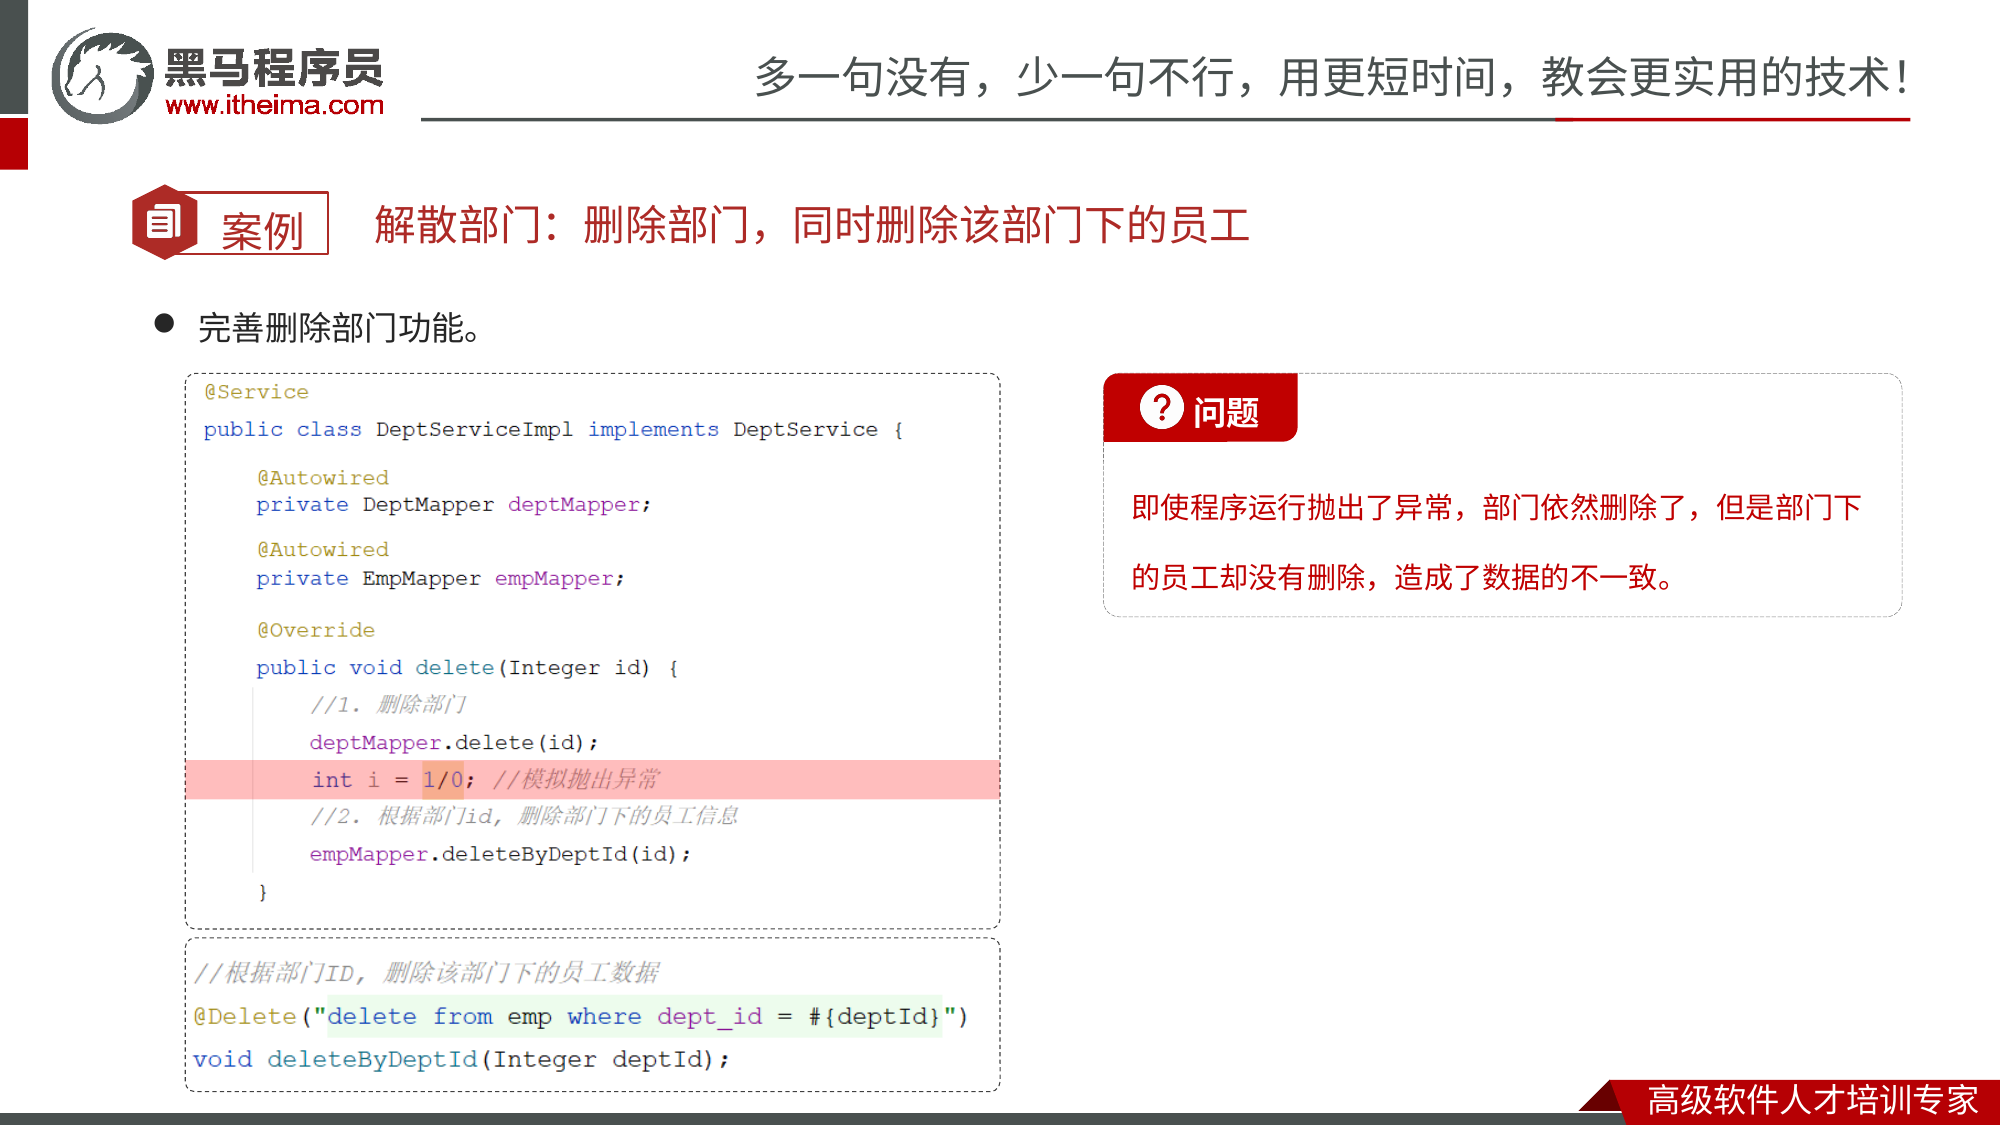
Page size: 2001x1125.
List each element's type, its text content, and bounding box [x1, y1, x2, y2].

picture [184, 937, 1001, 1092]
picture [50, 26, 384, 125]
list 解散部门：删除部门，同时删除该部门下的员工 [360, 181, 1872, 266]
list 完善删除部门功能。 [137, 279, 1000, 353]
picture [184, 373, 1001, 930]
picture [147, 204, 181, 238]
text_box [1103, 373, 1903, 610]
